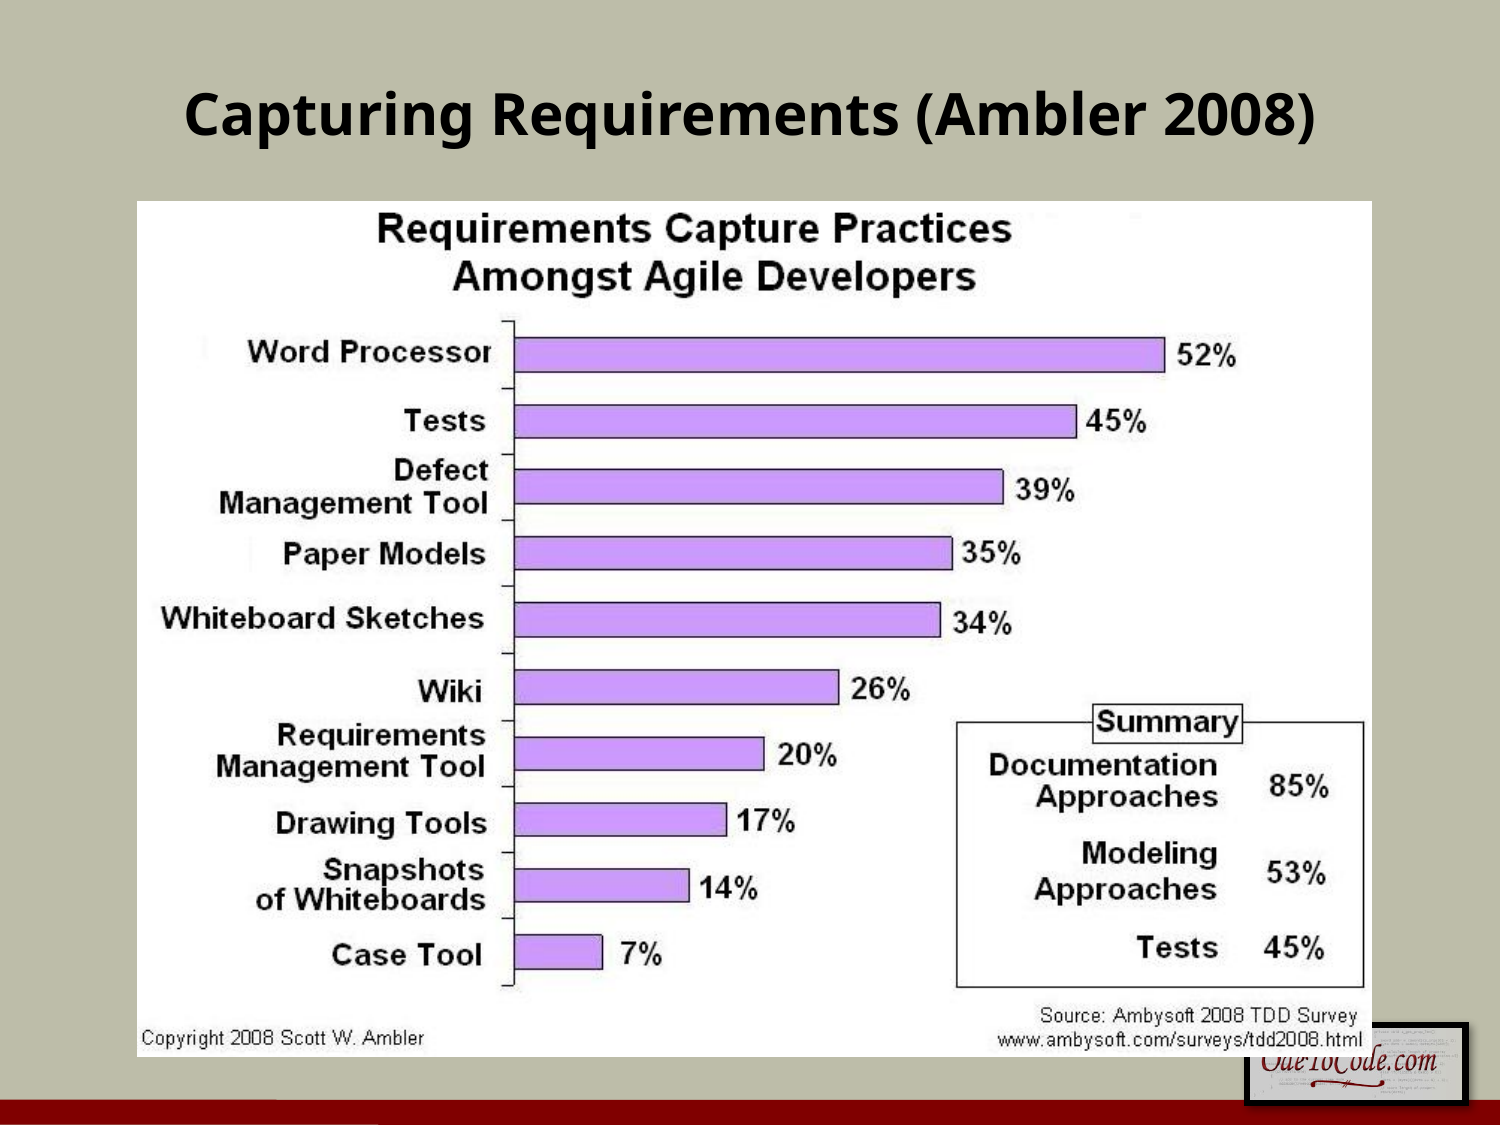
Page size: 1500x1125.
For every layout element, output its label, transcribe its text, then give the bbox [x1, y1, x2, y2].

title Capturing Requirements (Ambler 2008) [74, 49, 1426, 176]
picture [137, 201, 1462, 1100]
